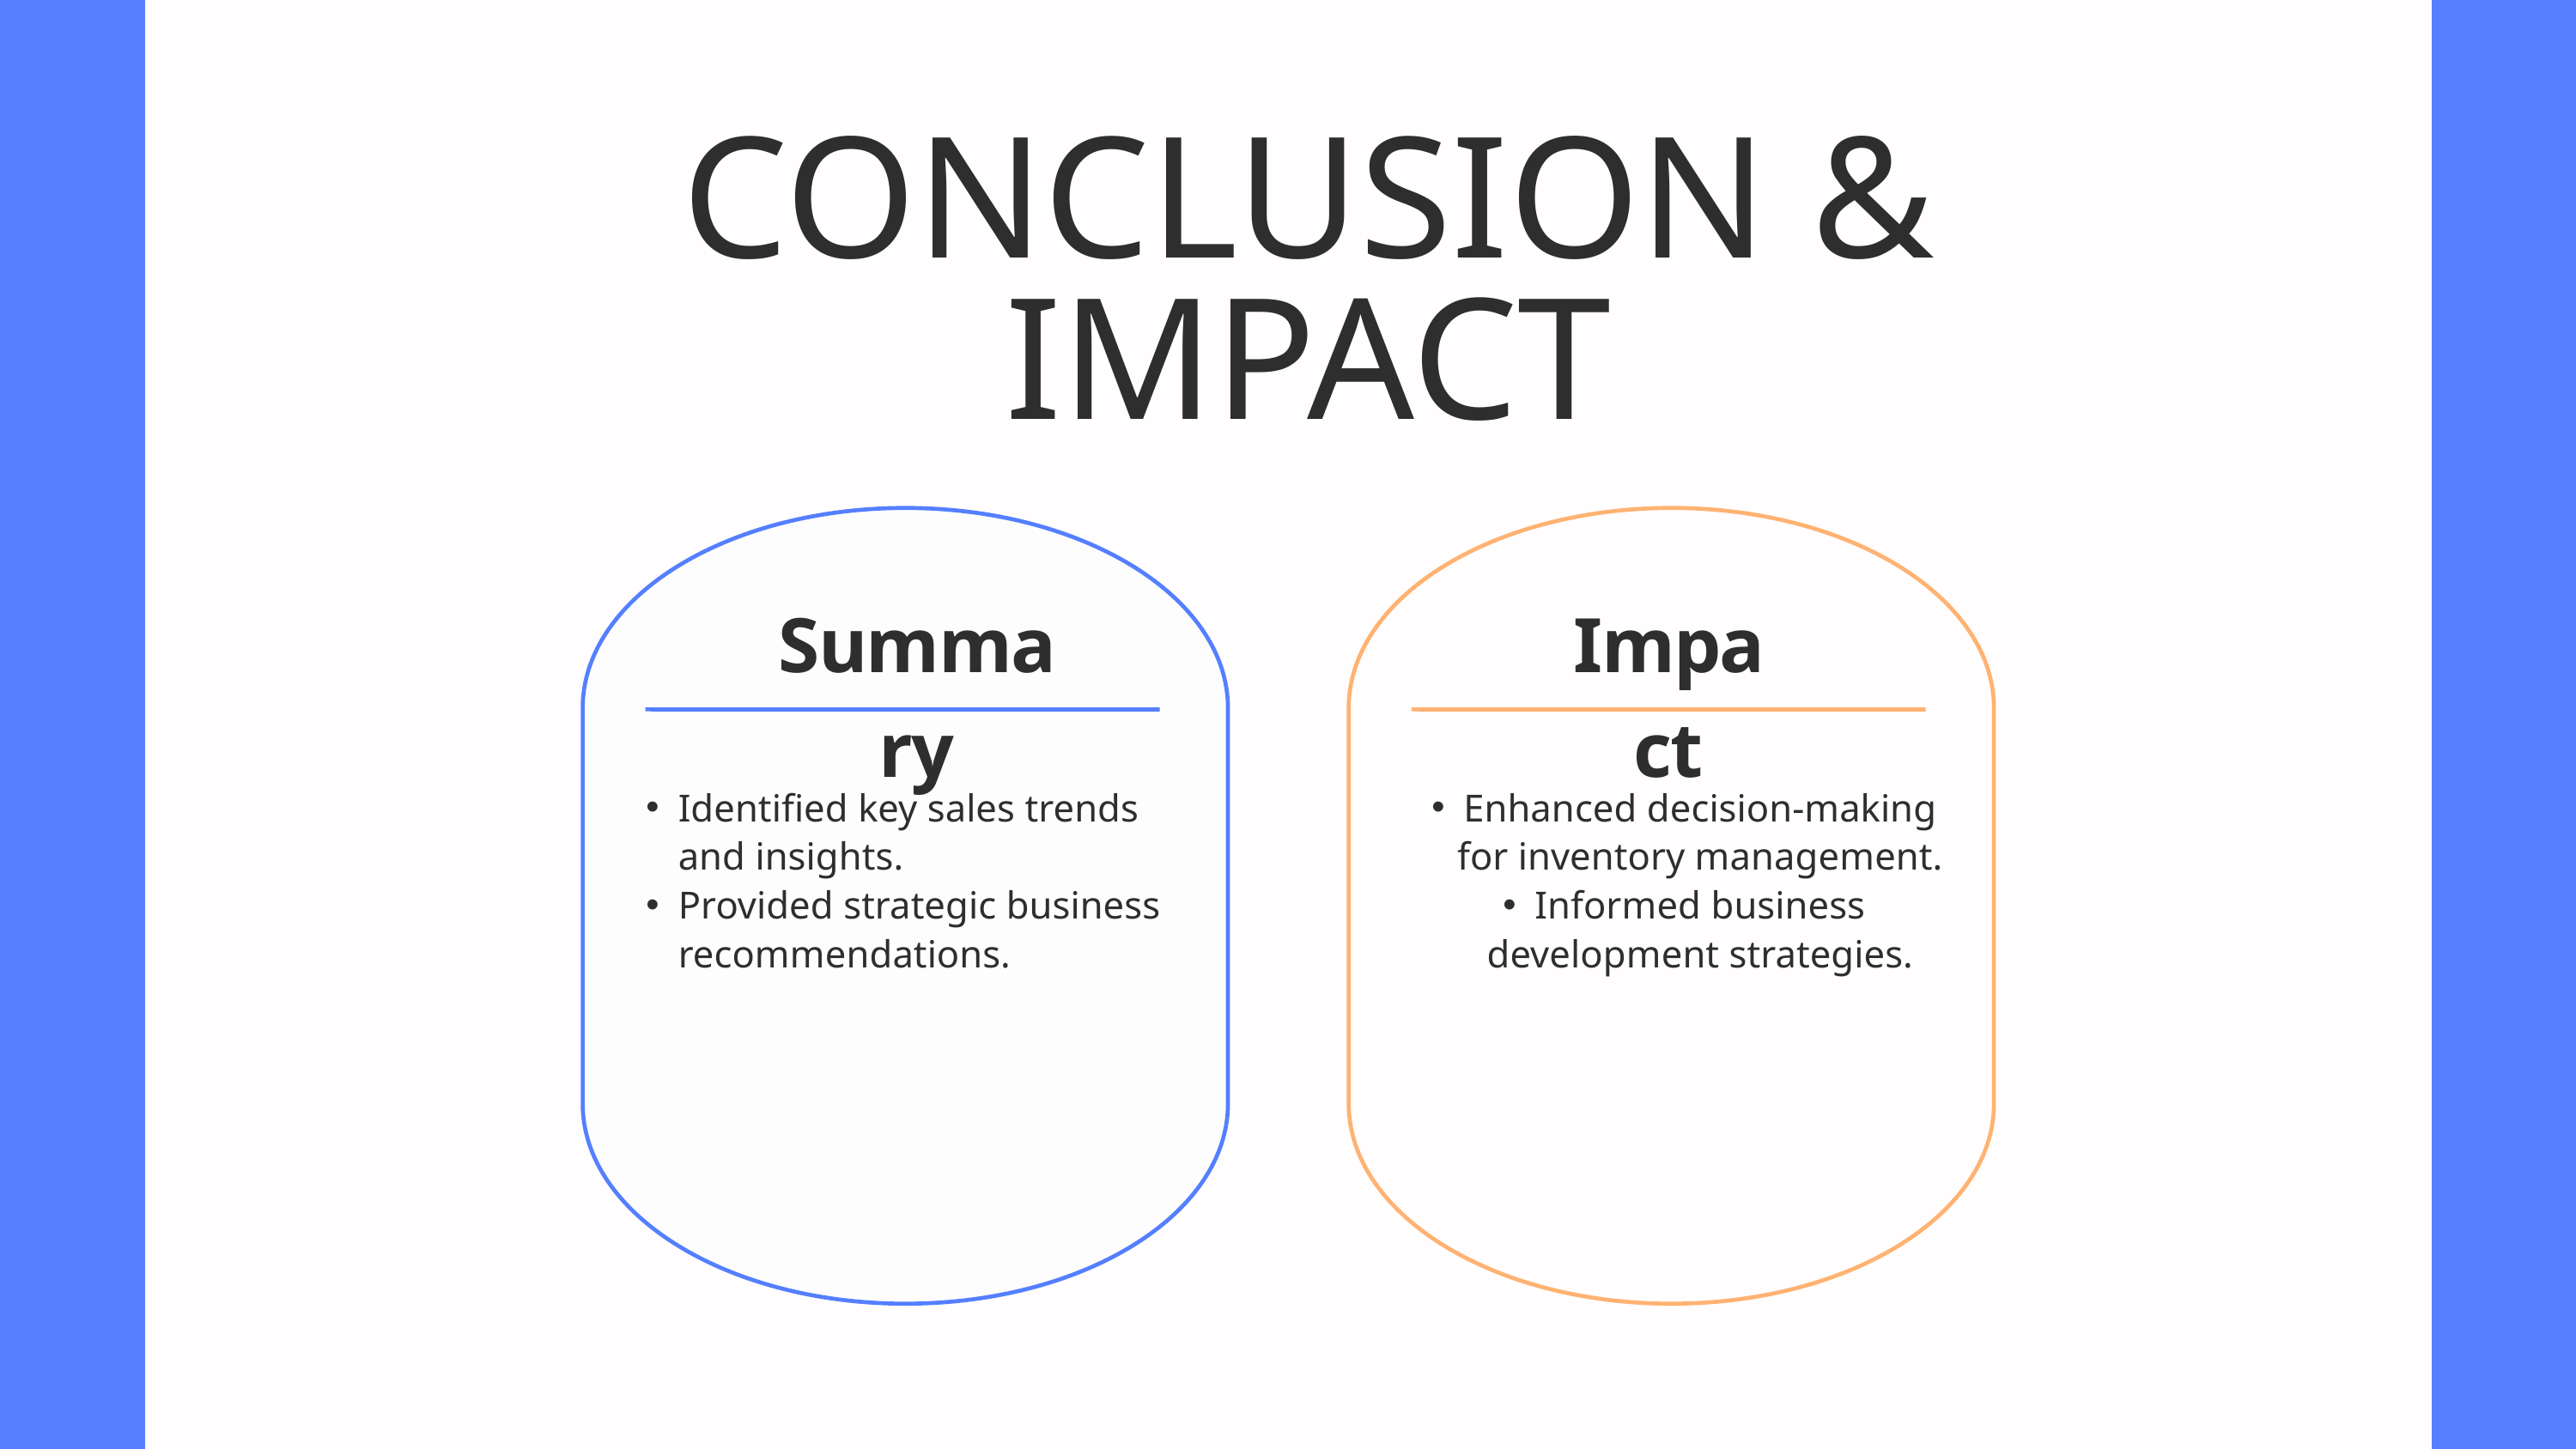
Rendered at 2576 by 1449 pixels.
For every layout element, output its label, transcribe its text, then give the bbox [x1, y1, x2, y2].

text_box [0, 0, 145, 1449]
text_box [507, 583, 1271, 1229]
text_box CONCLUSION & IMPACT [636, 130, 1980, 453]
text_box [2431, 0, 2576, 1449]
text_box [1273, 583, 2070, 1229]
